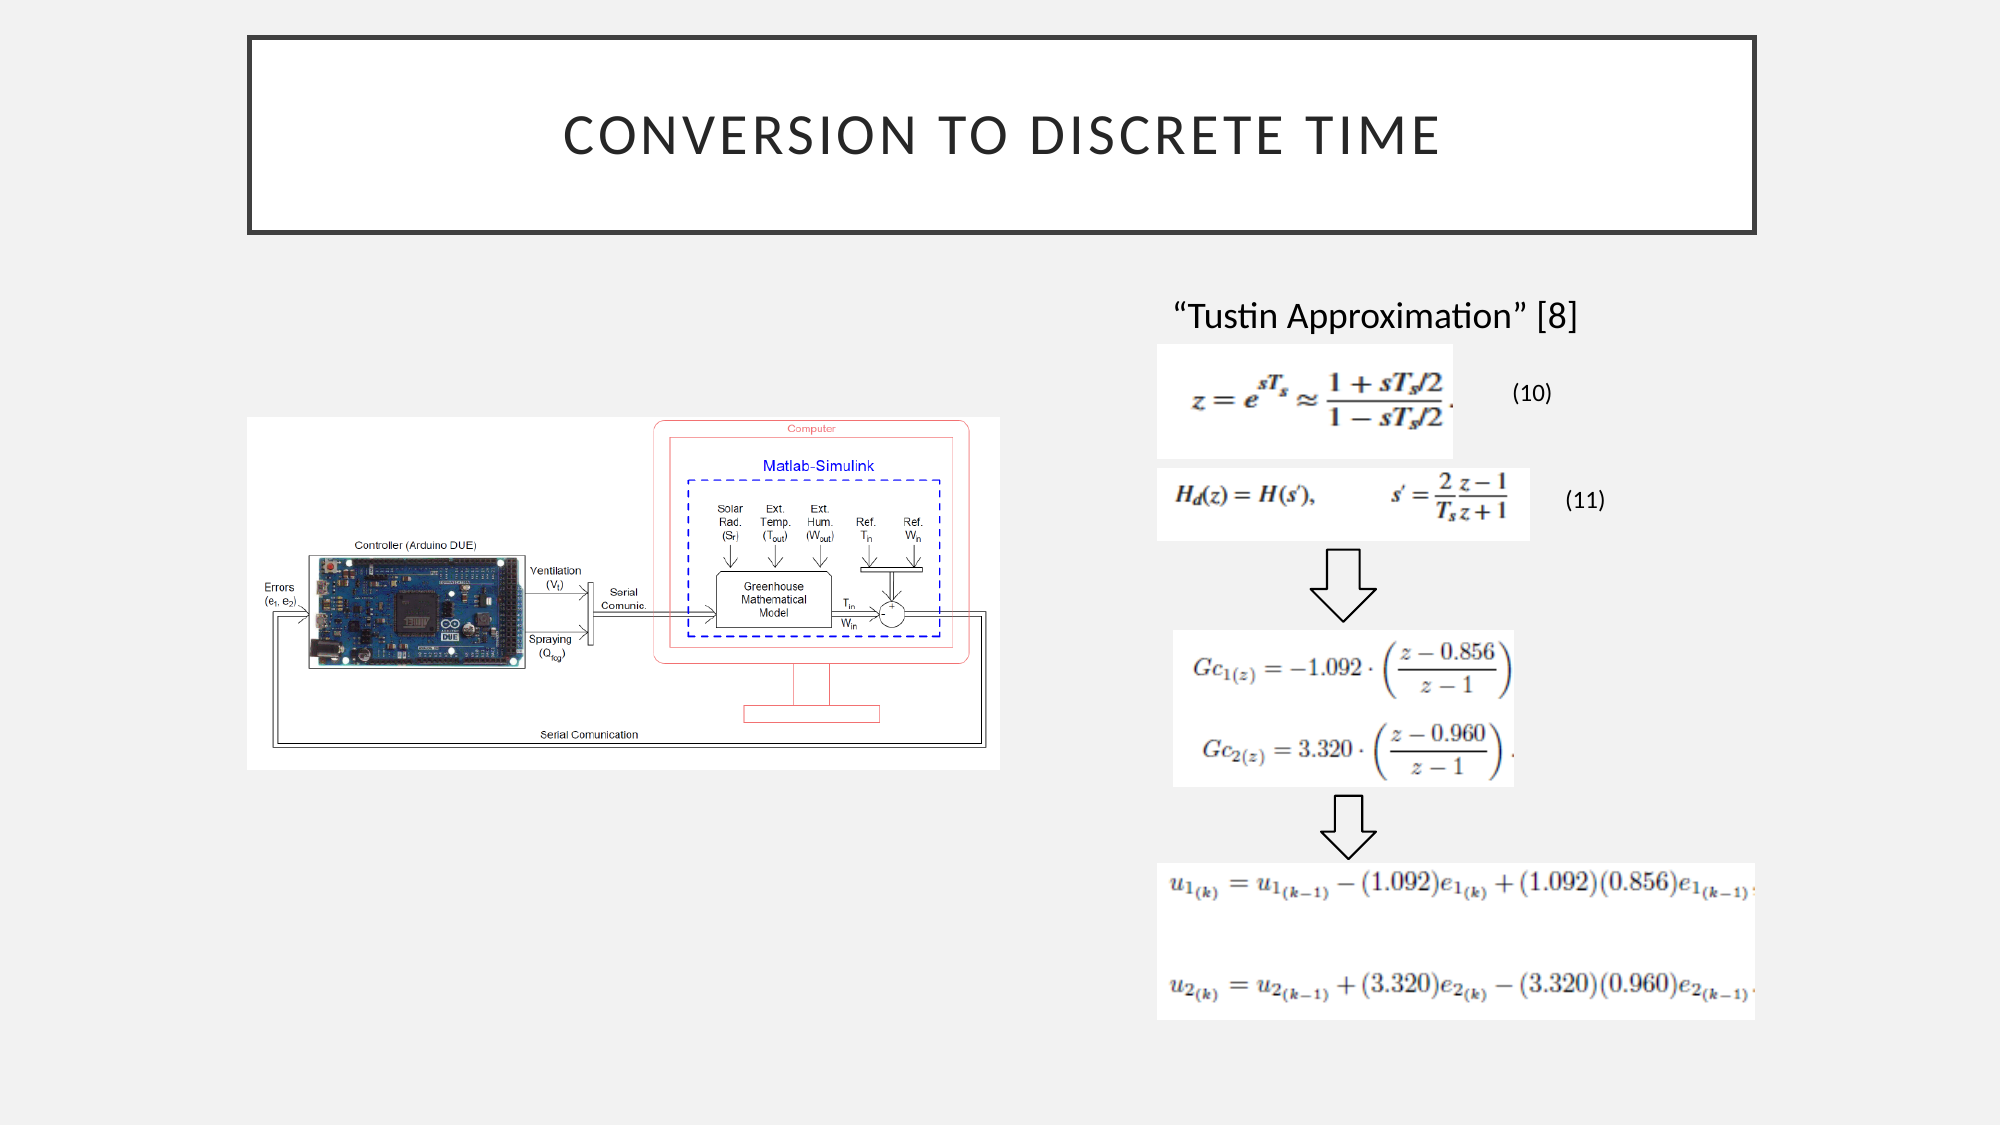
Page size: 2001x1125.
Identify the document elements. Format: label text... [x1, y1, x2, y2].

picture [1157, 468, 1530, 541]
picture [1157, 344, 1453, 459]
picture [1172, 630, 1514, 787]
picture [247, 417, 1000, 770]
picture [1157, 863, 1755, 1020]
text_box (10) [1497, 369, 1571, 414]
text_box [1309, 548, 1377, 623]
text_box [1320, 794, 1377, 860]
title Conversion to Discrete time [247, 35, 1757, 235]
text_box (11) [1550, 476, 1625, 522]
text_box “Tustin Approximation” [8] [1157, 283, 1597, 344]
